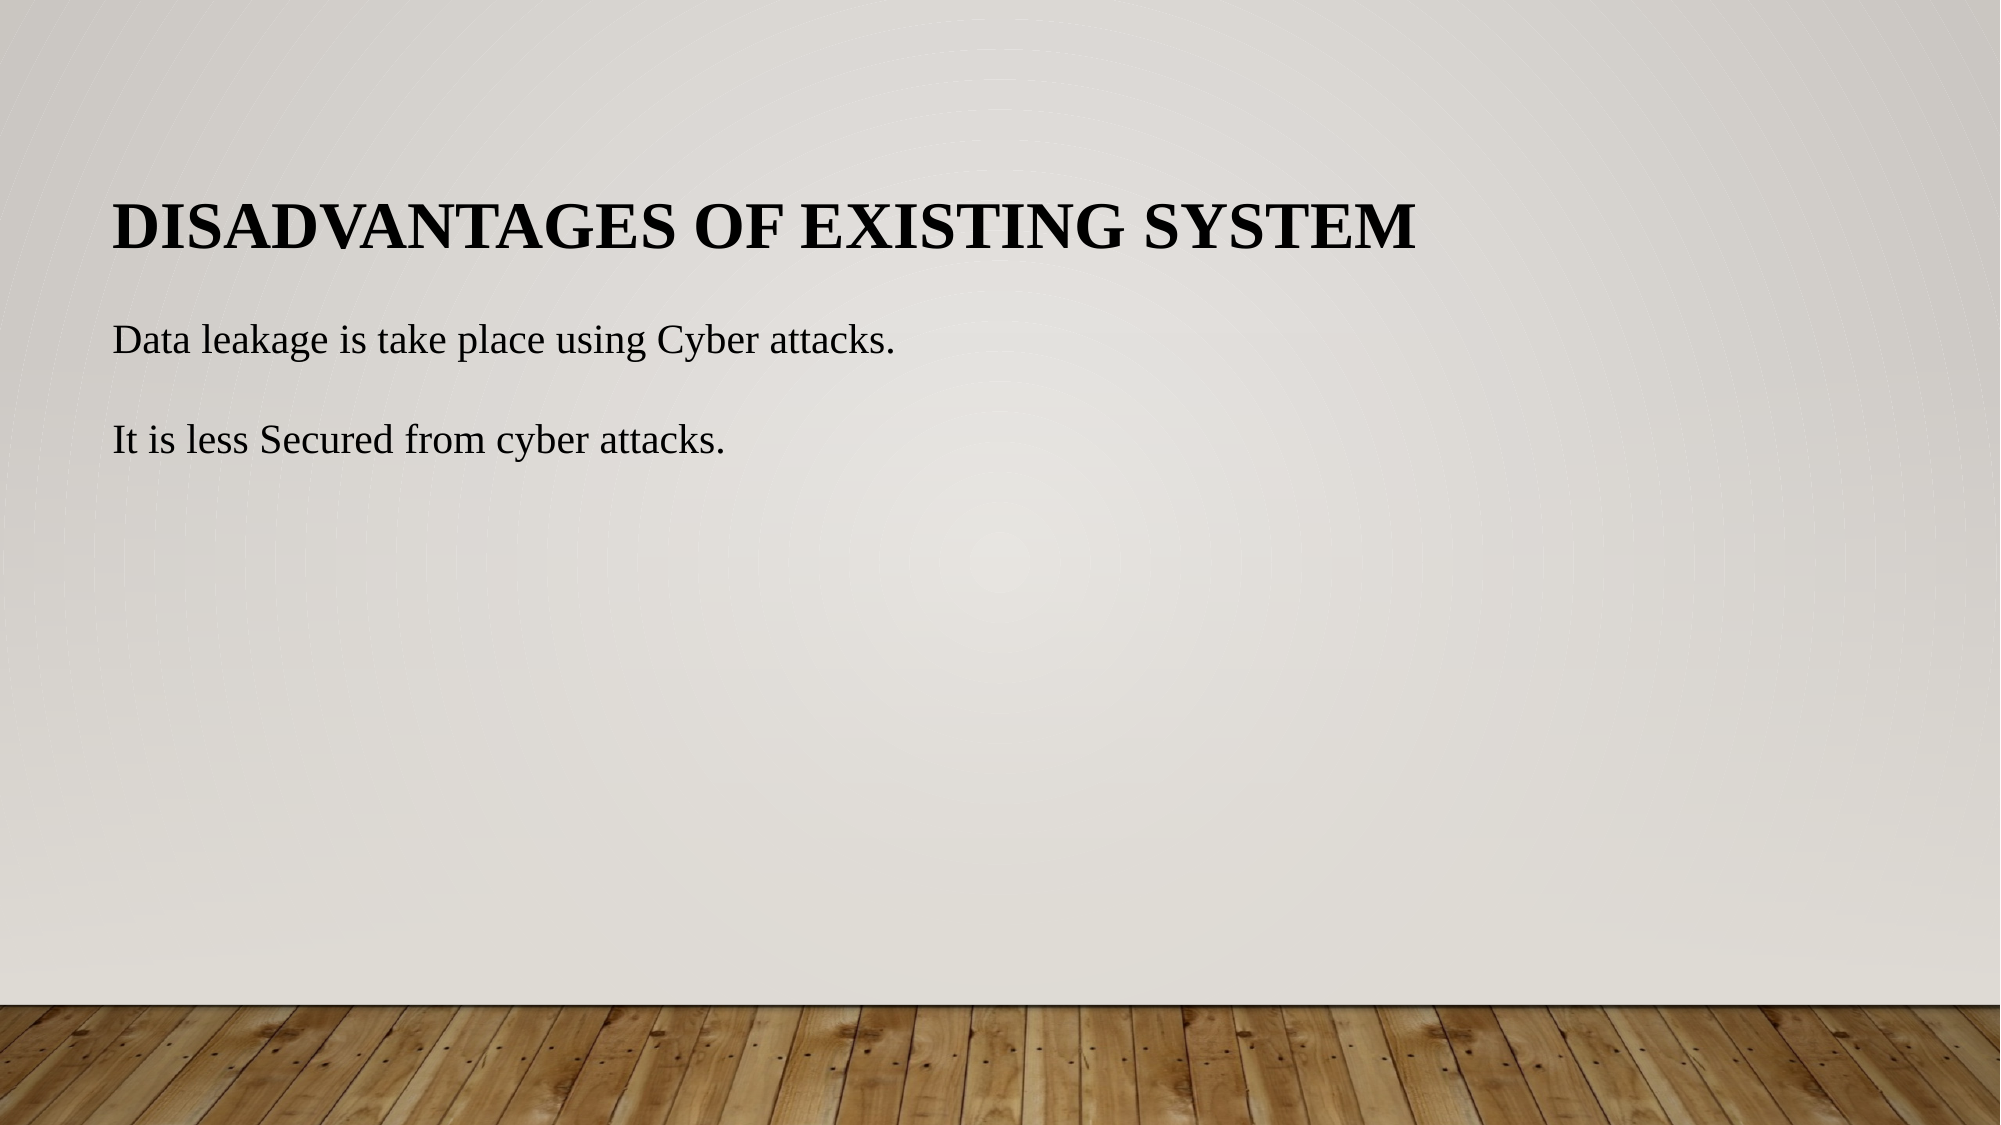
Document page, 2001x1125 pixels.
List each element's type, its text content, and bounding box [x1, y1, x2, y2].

text_box DISADVANTAGES OF EXISTING SYSTEM Data leakage is take place using Cyber attacks. It is less Secured from cyber attacks. [97, 174, 1717, 519]
picture [0, 1005, 2000, 1125]
